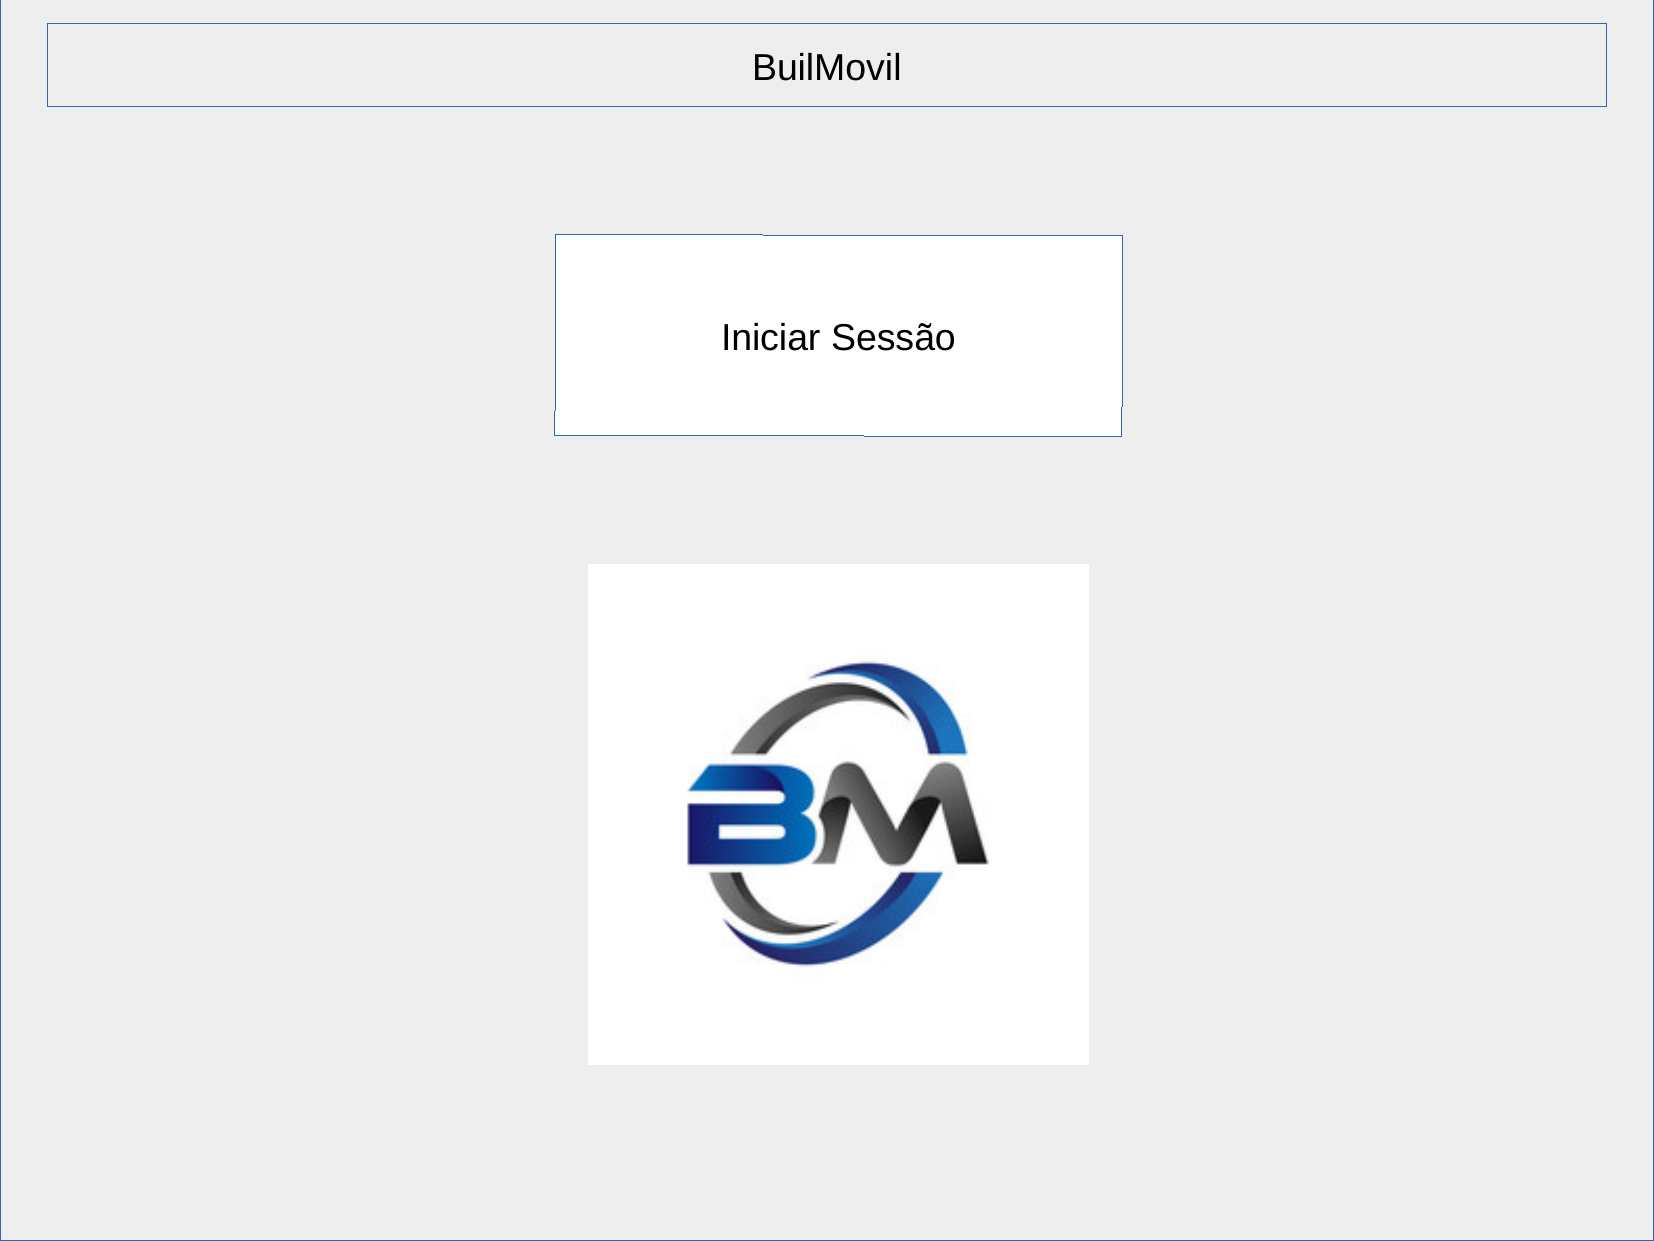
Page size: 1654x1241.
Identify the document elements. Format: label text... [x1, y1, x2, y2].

text_box Iniciar Sessão [554, 234, 1123, 437]
picture [588, 564, 1089, 1065]
text_box [0, 0, 1654, 1241]
text_box BuilMovil [47, 23, 1607, 107]
